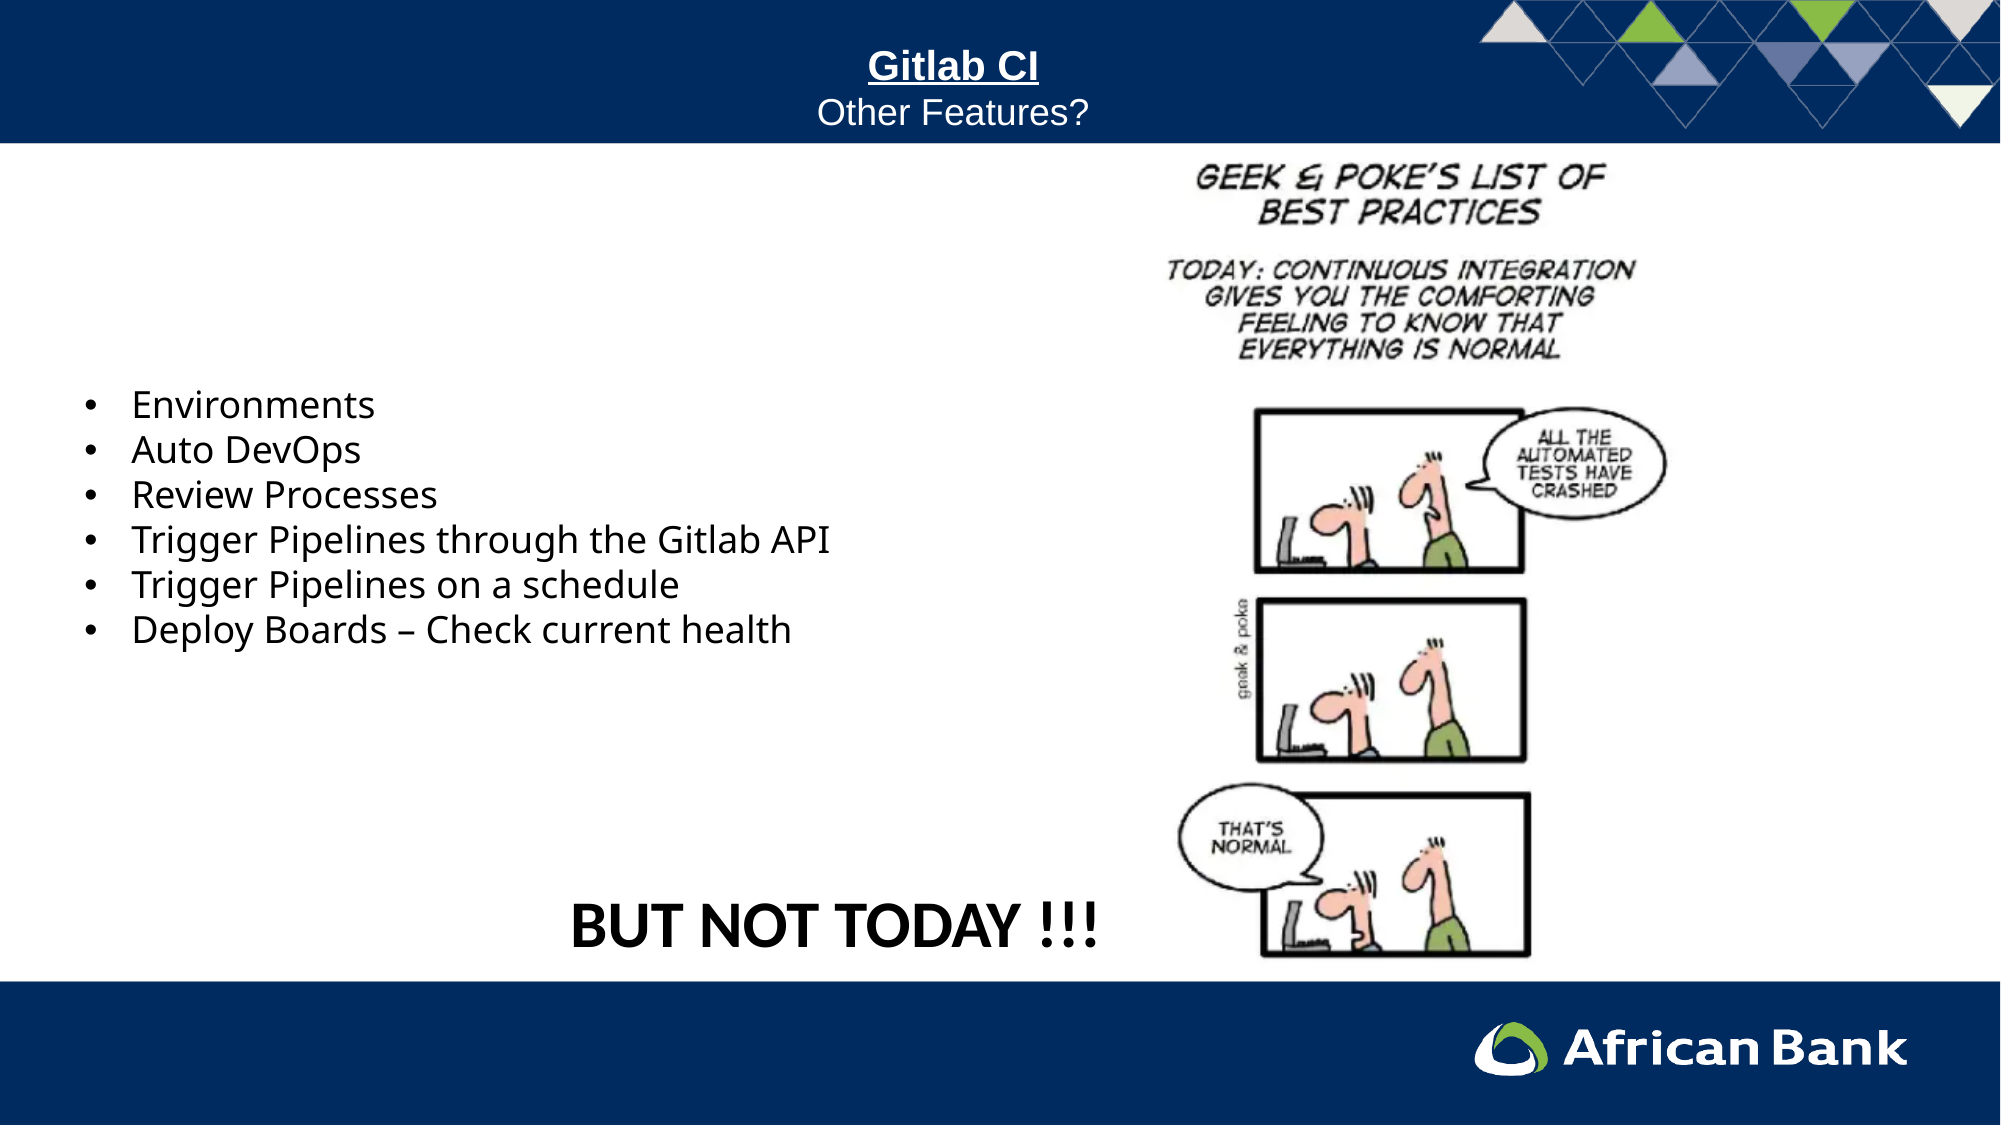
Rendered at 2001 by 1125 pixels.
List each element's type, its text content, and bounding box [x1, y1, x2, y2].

picture [0, 0, 2001, 1125]
text_box BUT NOT TODAY !!! [555, 873, 1120, 969]
text_box Environments Auto DevOps Review Processes Trigger Pipelines through the Gitlab API Trigger Pipelines on a schedule Deploy Boards – Check current health [69, 374, 1070, 699]
text_box Gitlab CI Other Features? [407, 30, 1500, 141]
